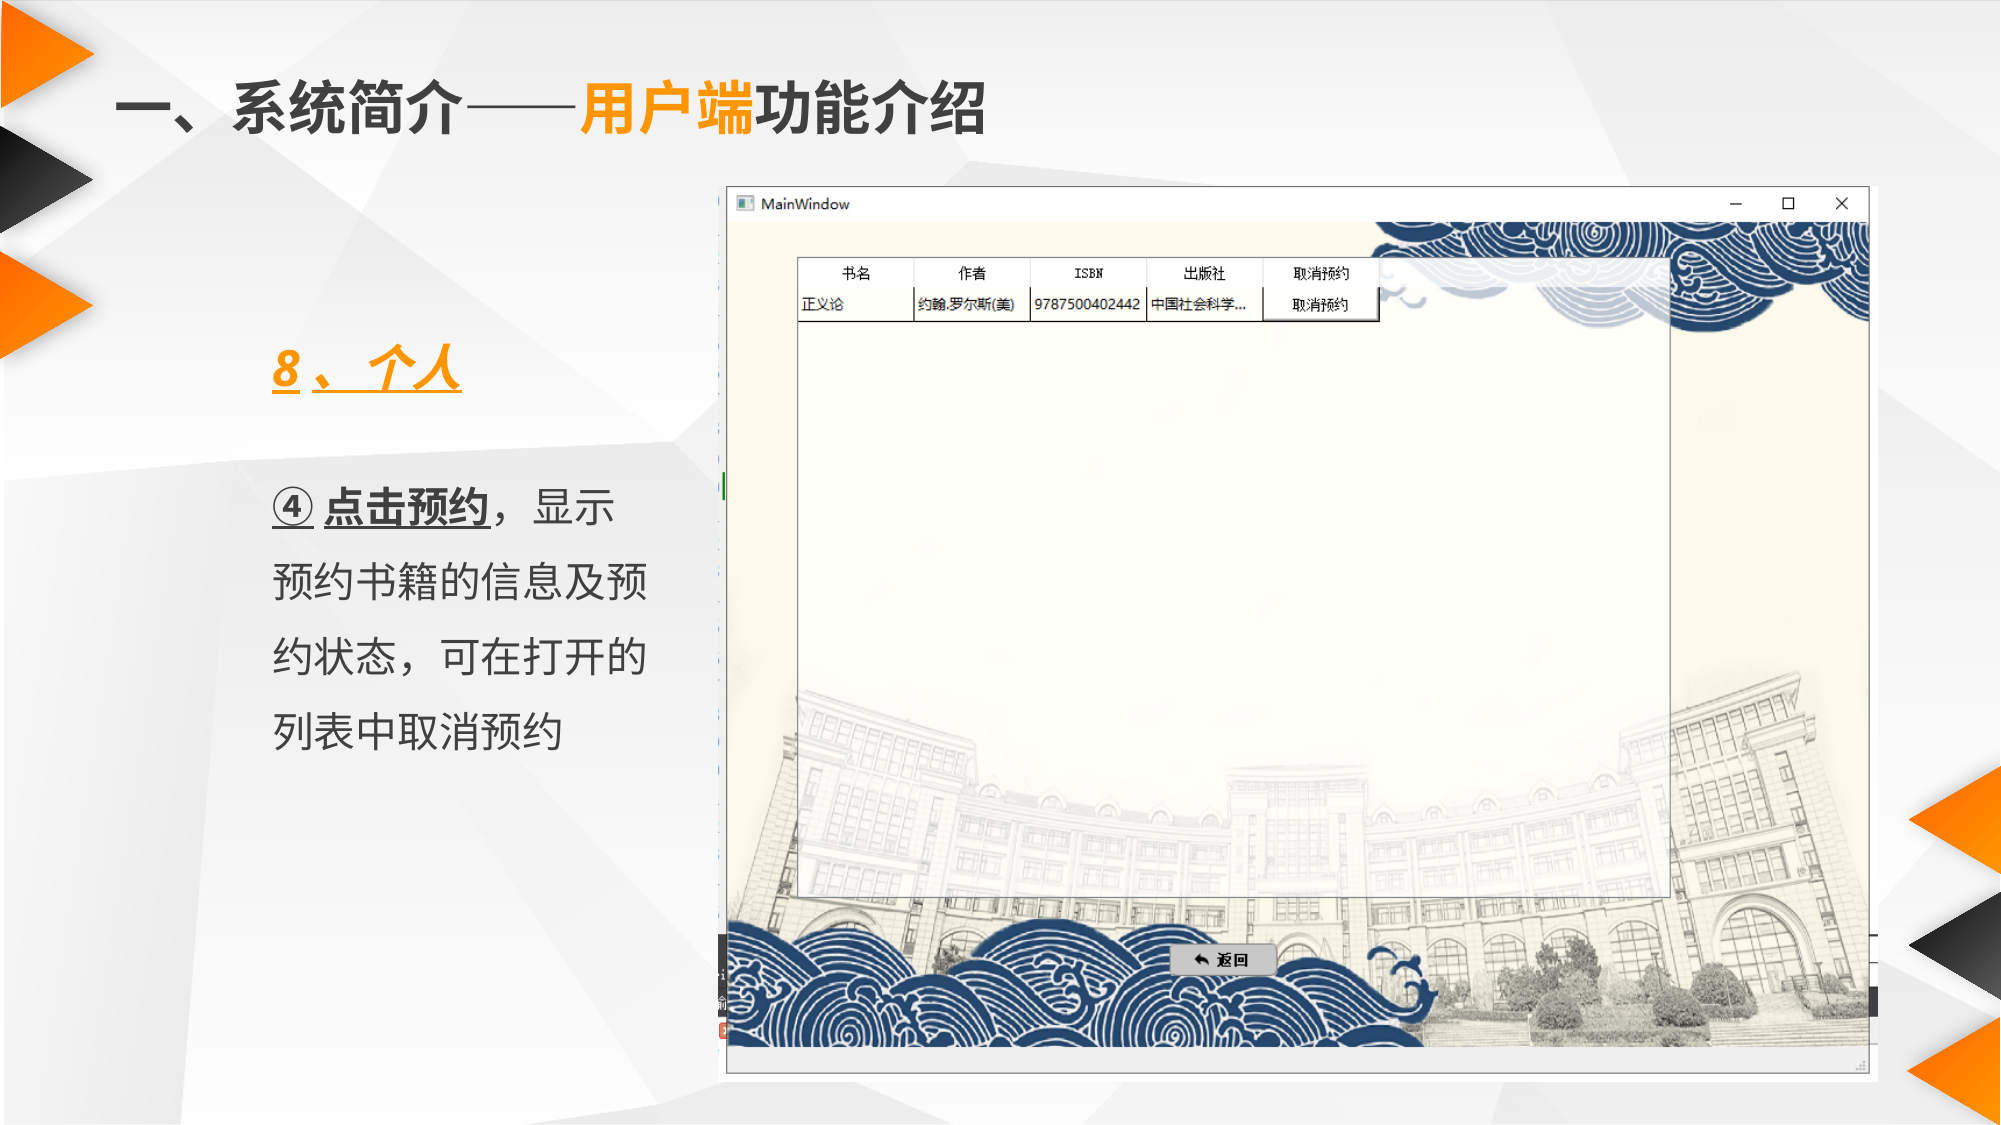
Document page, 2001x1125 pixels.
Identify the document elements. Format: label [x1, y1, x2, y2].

text_box [1878, 898, 2000, 993]
text_box [0, 132, 227, 227]
picture [4, 0, 2000, 1125]
